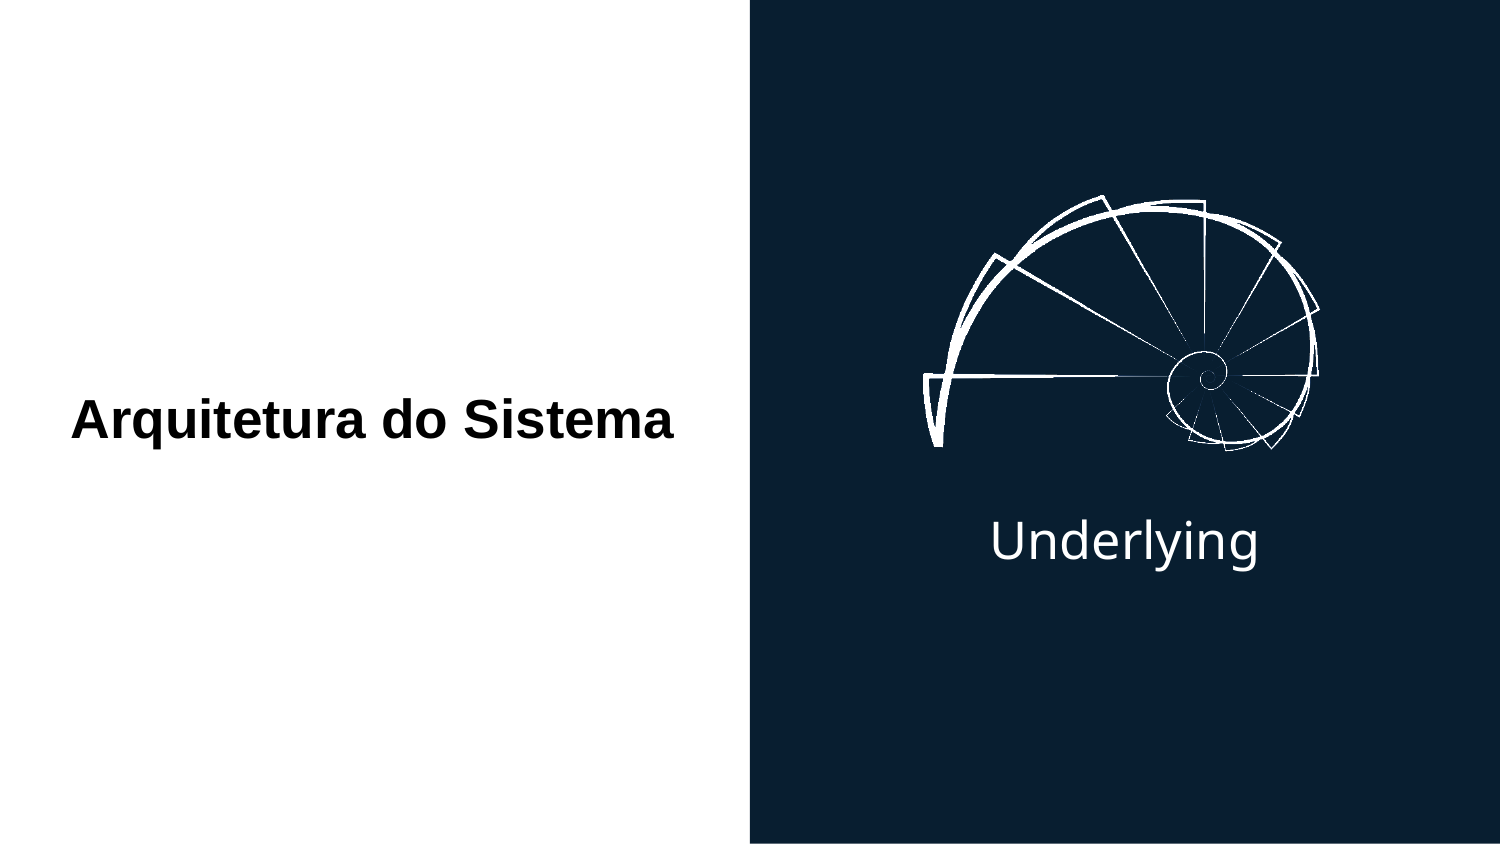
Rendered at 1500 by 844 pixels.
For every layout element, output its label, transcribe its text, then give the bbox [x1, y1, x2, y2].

picture [923, 195, 1326, 470]
title Arquitetura do Sistema [41, 56, 705, 777]
